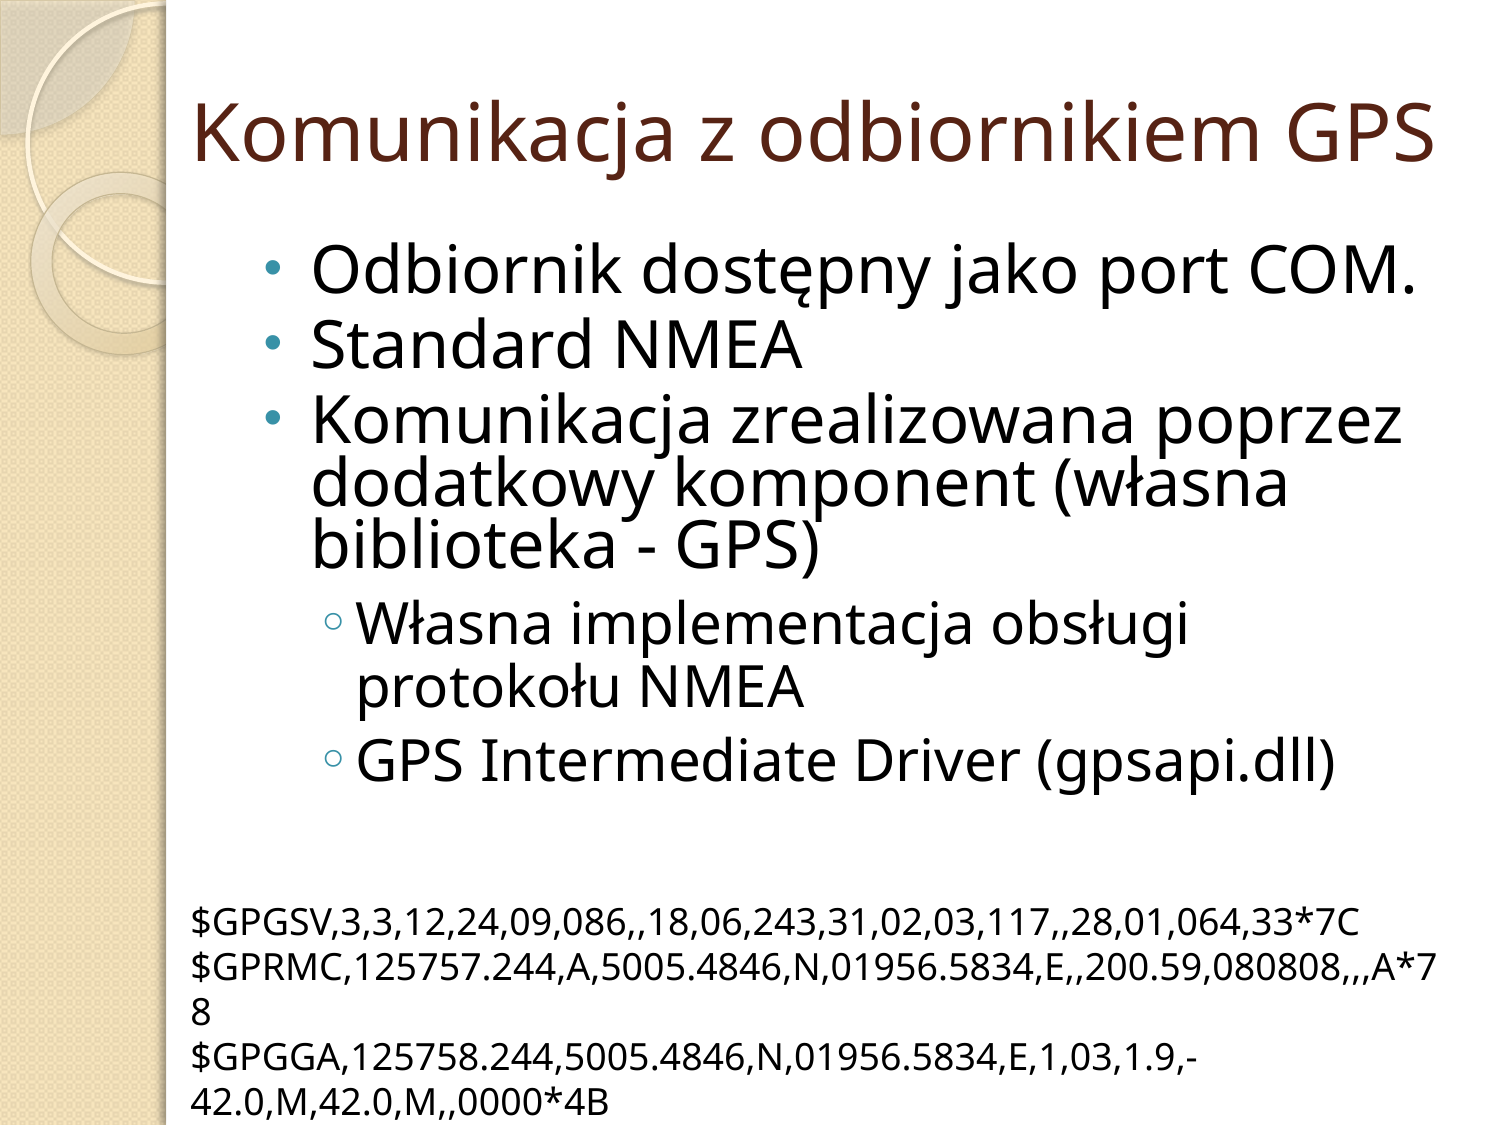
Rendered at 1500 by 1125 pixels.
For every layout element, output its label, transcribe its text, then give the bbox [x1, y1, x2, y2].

text_box $GPGSV,3,3,12,24,09,086,,18,06,243,31,02,03,117,,28,01,064,33*7C $GPRMC,125757.244,A,5005.4846,N,01956.5834,E,,200.59,080808,,,A*78 $GPGGA,125758.244,5005.4846,N,01956.5834,E,1,03,1.9,-42.0,M,42.0,M,,0000*4B [175, 890, 1465, 1125]
title Komunikacja z odbiornikiem GPS [175, 35, 1465, 223]
list Odbiornik dostępny jako port COM. Standard NMEA Komunikacja zrealizowana poprzez dodatkowy komponent (własna biblioteka - GPS) Własna implementacja obsługi protokołu NMEA GPS Intermediate Driver (gpsapi.dll) [235, 237, 1466, 856]
